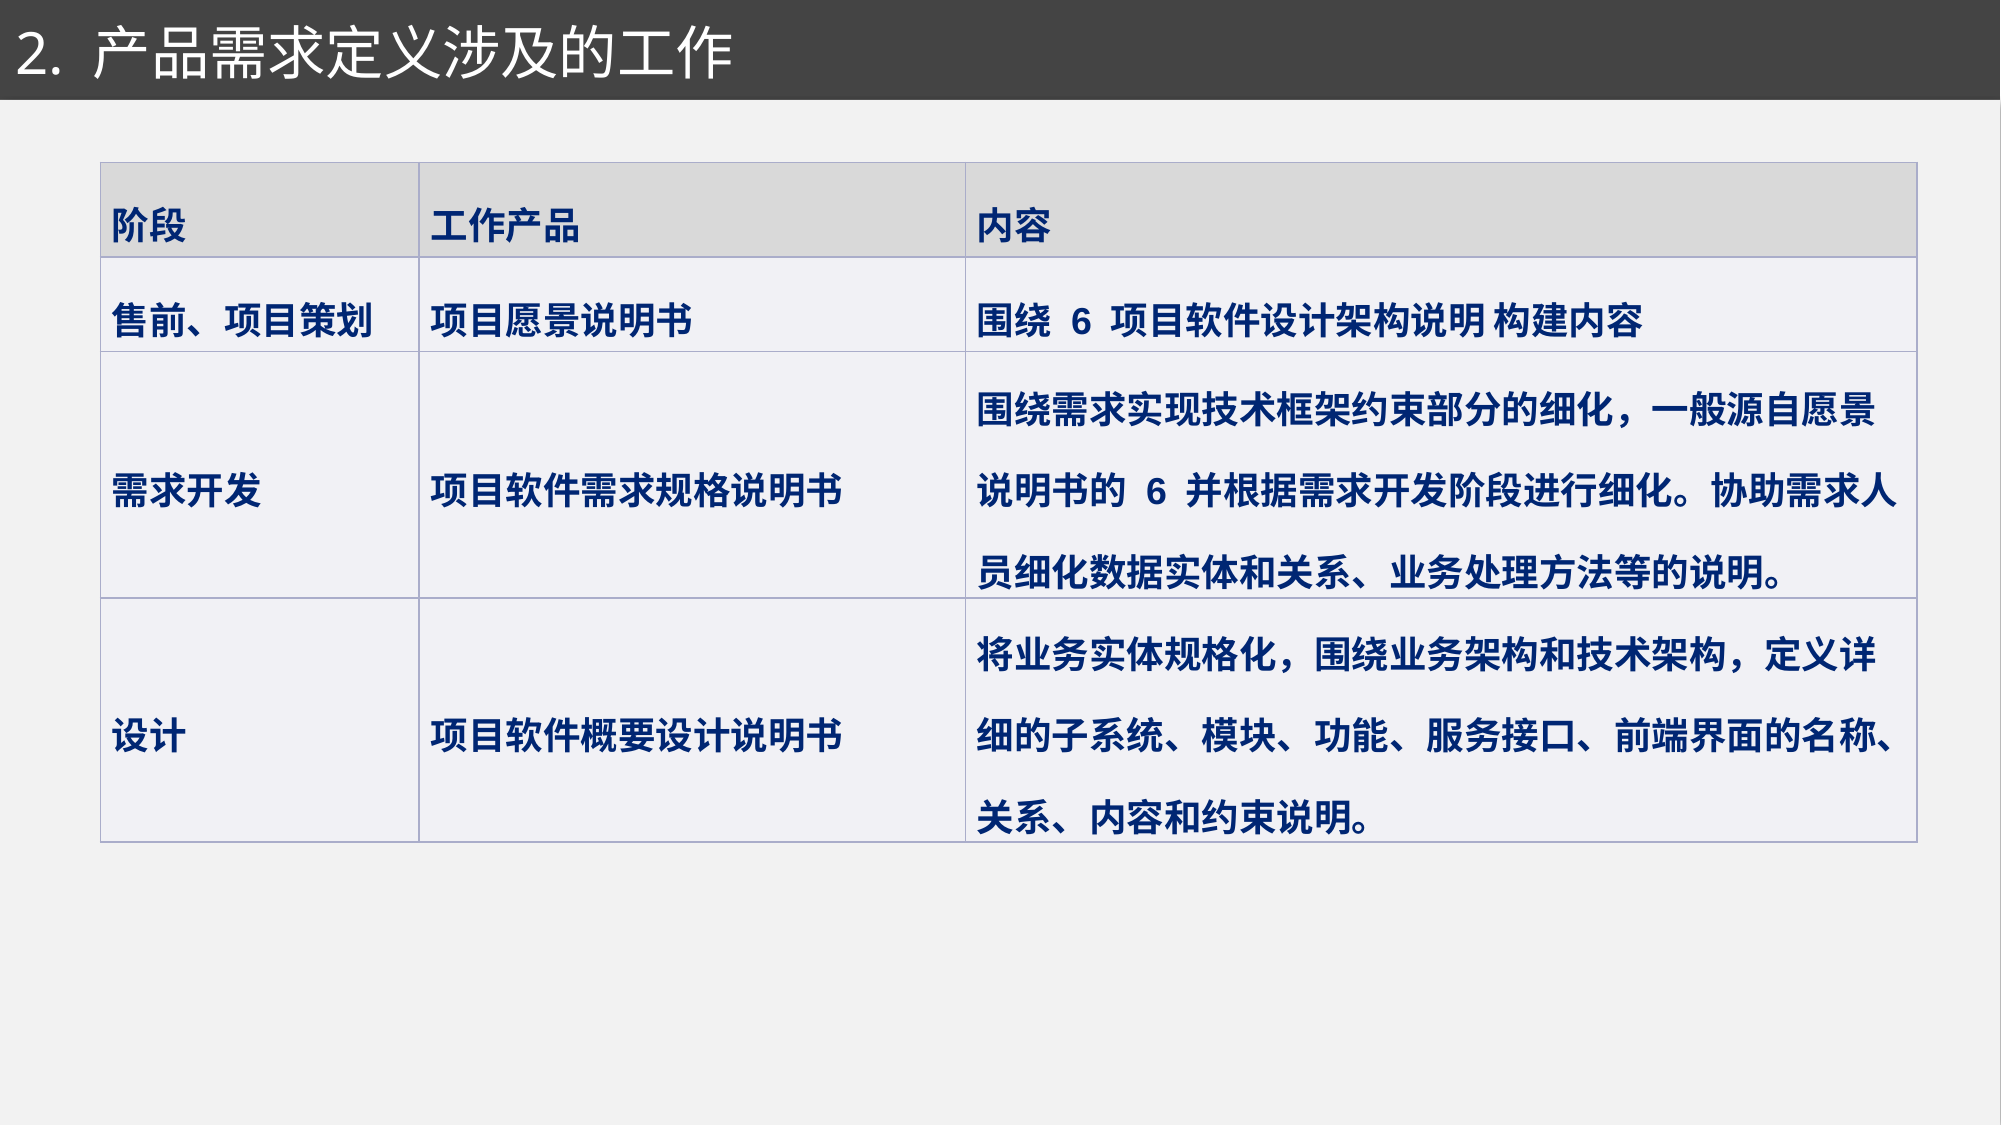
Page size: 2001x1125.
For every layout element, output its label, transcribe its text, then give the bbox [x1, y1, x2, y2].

table_header 内容 [966, 163, 1916, 256]
table_cell 围绕需求实现技术框架约束部分的细化，一般源自愿景说明书的 6 并根据需求开发阶段进行细化。协助需求人员细化数据实体和关系、业务处理方法等的说明。 [966, 352, 1916, 597]
table_header 阶段 [101, 163, 418, 256]
table_cell 将业务实体规格化，围绕业务架构和技术架构，定义详细的子系统、模块、功能、服务接口、前端界面的名称、关系、内容和约束说明。 [966, 599, 1916, 841]
table_cell 项目愿景说明书 [420, 258, 965, 351]
table_cell 需求开发 [101, 352, 418, 597]
table_cell 围绕 6 项目软件设计架构说明 构建内容 [966, 258, 1916, 351]
title 2. 产品需求定义涉及的工作 [0, 1, 1997, 101]
table_cell 设计 [101, 599, 418, 841]
table_cell 售前、项目策划 [101, 258, 418, 351]
table_cell 项目软件需求规格说明书 [420, 352, 965, 597]
table_header 工作产品 [420, 163, 965, 256]
table_cell 项目软件概要设计说明书 [420, 599, 965, 841]
